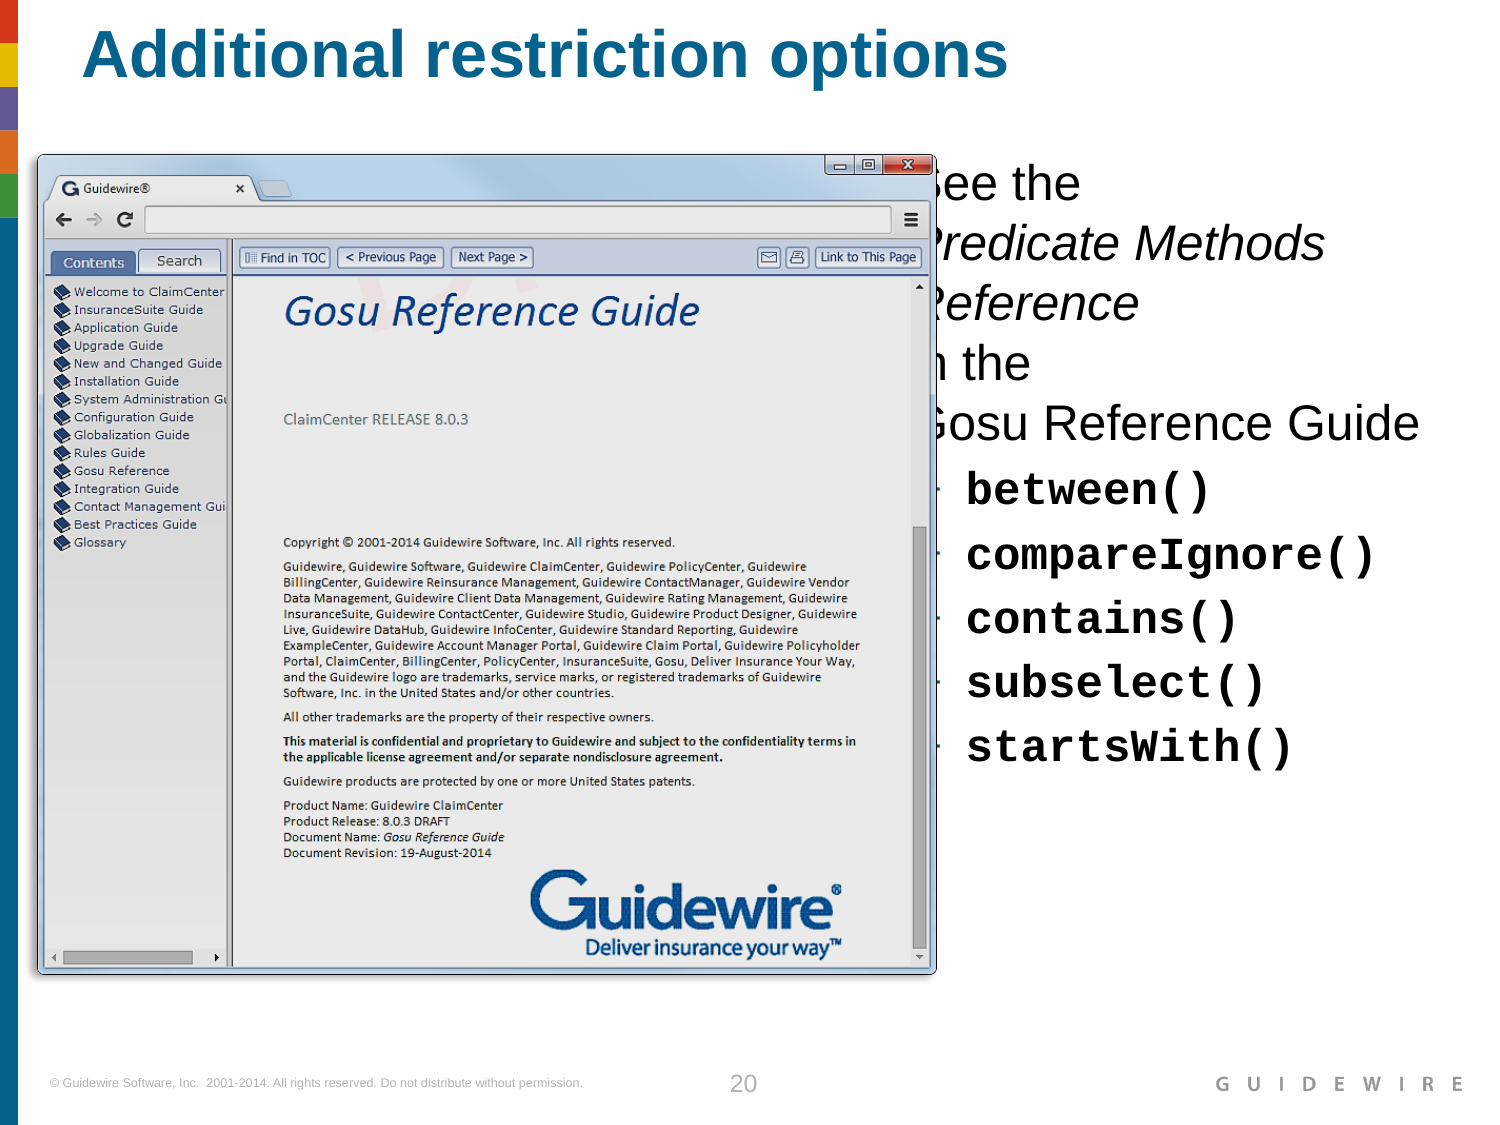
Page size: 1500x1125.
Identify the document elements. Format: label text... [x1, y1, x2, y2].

picture [36, 153, 938, 976]
picture [1215, 1073, 1480, 1096]
title Additional restriction options [81, 19, 1446, 142]
list See the Predicate Methods Reference in the Gosu Reference Guide between() compareIgnore() contains() subselect() startsWith() [862, 149, 1450, 1049]
